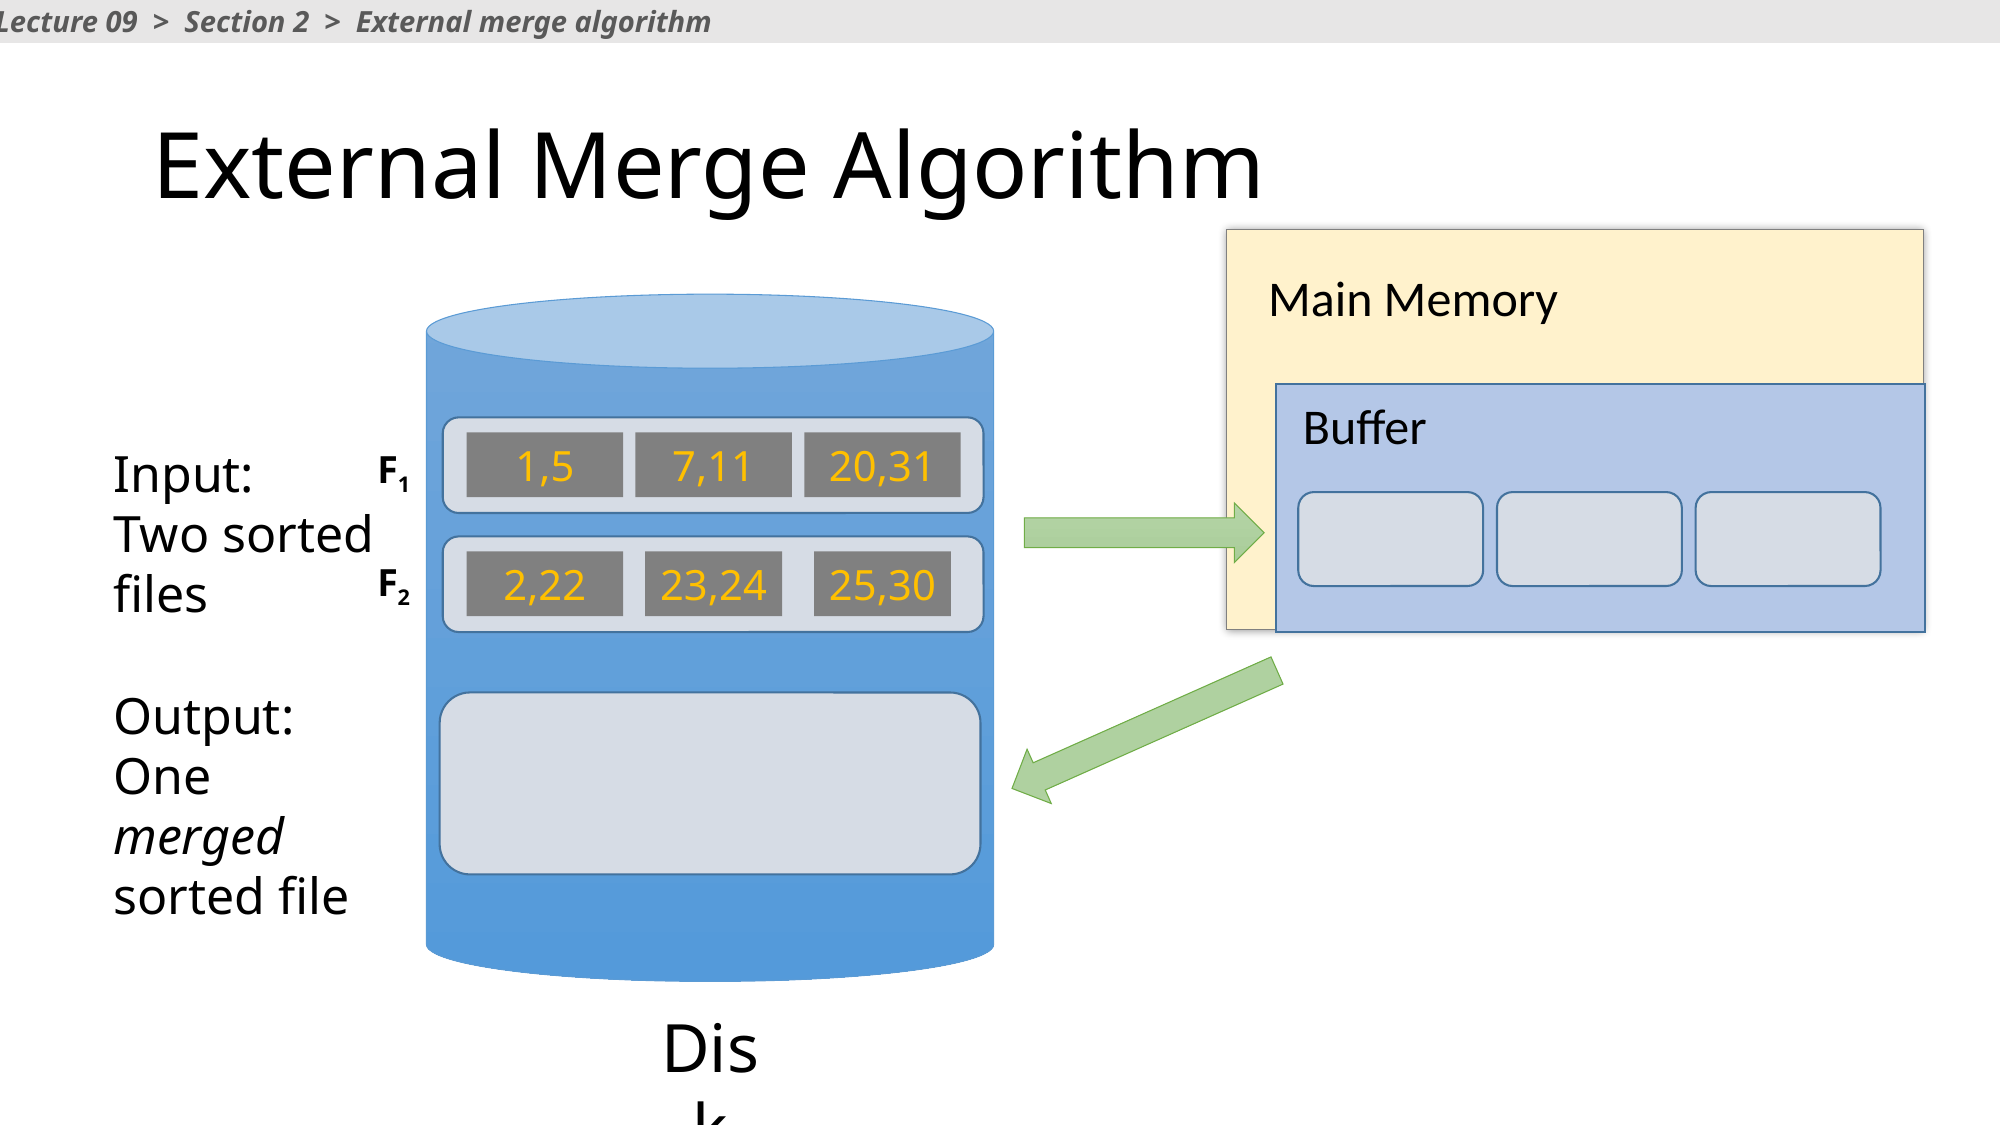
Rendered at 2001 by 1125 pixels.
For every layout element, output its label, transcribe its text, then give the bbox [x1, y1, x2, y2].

text_box [441, 535, 985, 634]
text_box F1 [362, 438, 426, 505]
text_box Input: Two sorted files [98, 435, 400, 630]
text_box 1,5 [466, 432, 624, 498]
text_box [425, 293, 995, 982]
text_box Disk [637, 998, 783, 1125]
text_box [1226, 229, 1925, 633]
text_box F2 [362, 551, 426, 618]
text_box Output: One merged sorted file [98, 677, 400, 933]
text_box [441, 416, 985, 515]
text_box 7,11 [635, 432, 792, 498]
title External Merge Algorithm [137, 59, 1863, 278]
text_box [1011, 656, 1284, 805]
text_box 20,31 [804, 432, 961, 498]
text_box [1023, 517, 1226, 549]
text_box [438, 691, 982, 876]
text_box 2,22 [466, 551, 624, 617]
text_box 25,30 [814, 551, 951, 617]
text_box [0, 0, 2000, 47]
text_box 23,24 [645, 551, 783, 617]
